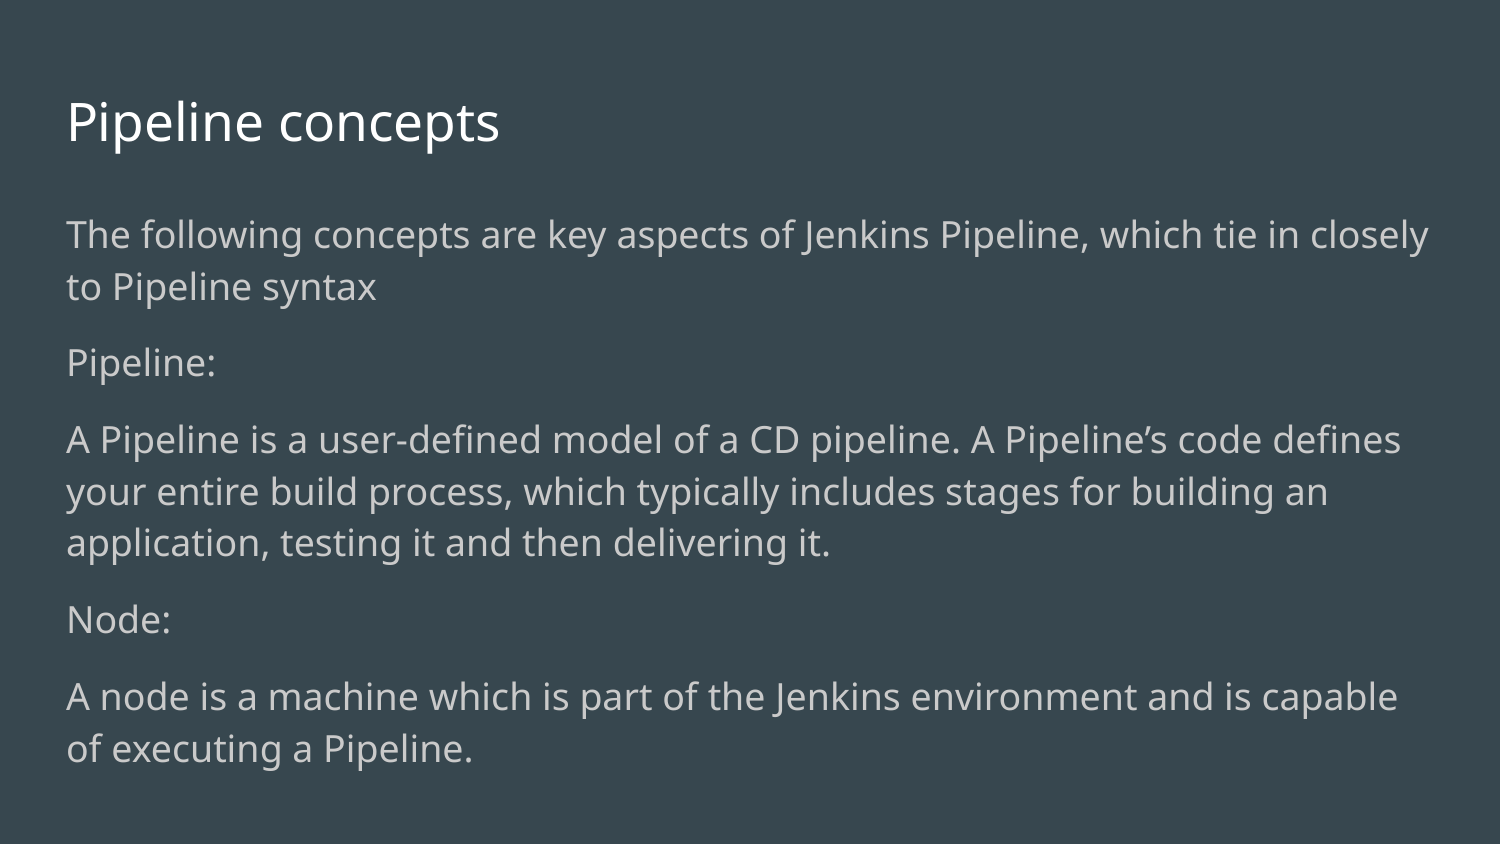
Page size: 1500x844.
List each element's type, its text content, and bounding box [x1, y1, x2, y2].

title Pipeline concepts [51, 72, 1449, 167]
list The following concepts are key aspects of Jenkins Pipeline, which tie in closely to Pipeline syntax Pipeline: A Pipeline is a user-defined model of a CD pipeline. A Pipeline’s code defines your entire build process, which typically includes stages for building an application, testing it and then delivering it. Node: A node is a machine which is part of the Jenkins environment and is capable of executing a Pipeline. [51, 189, 1449, 750]
